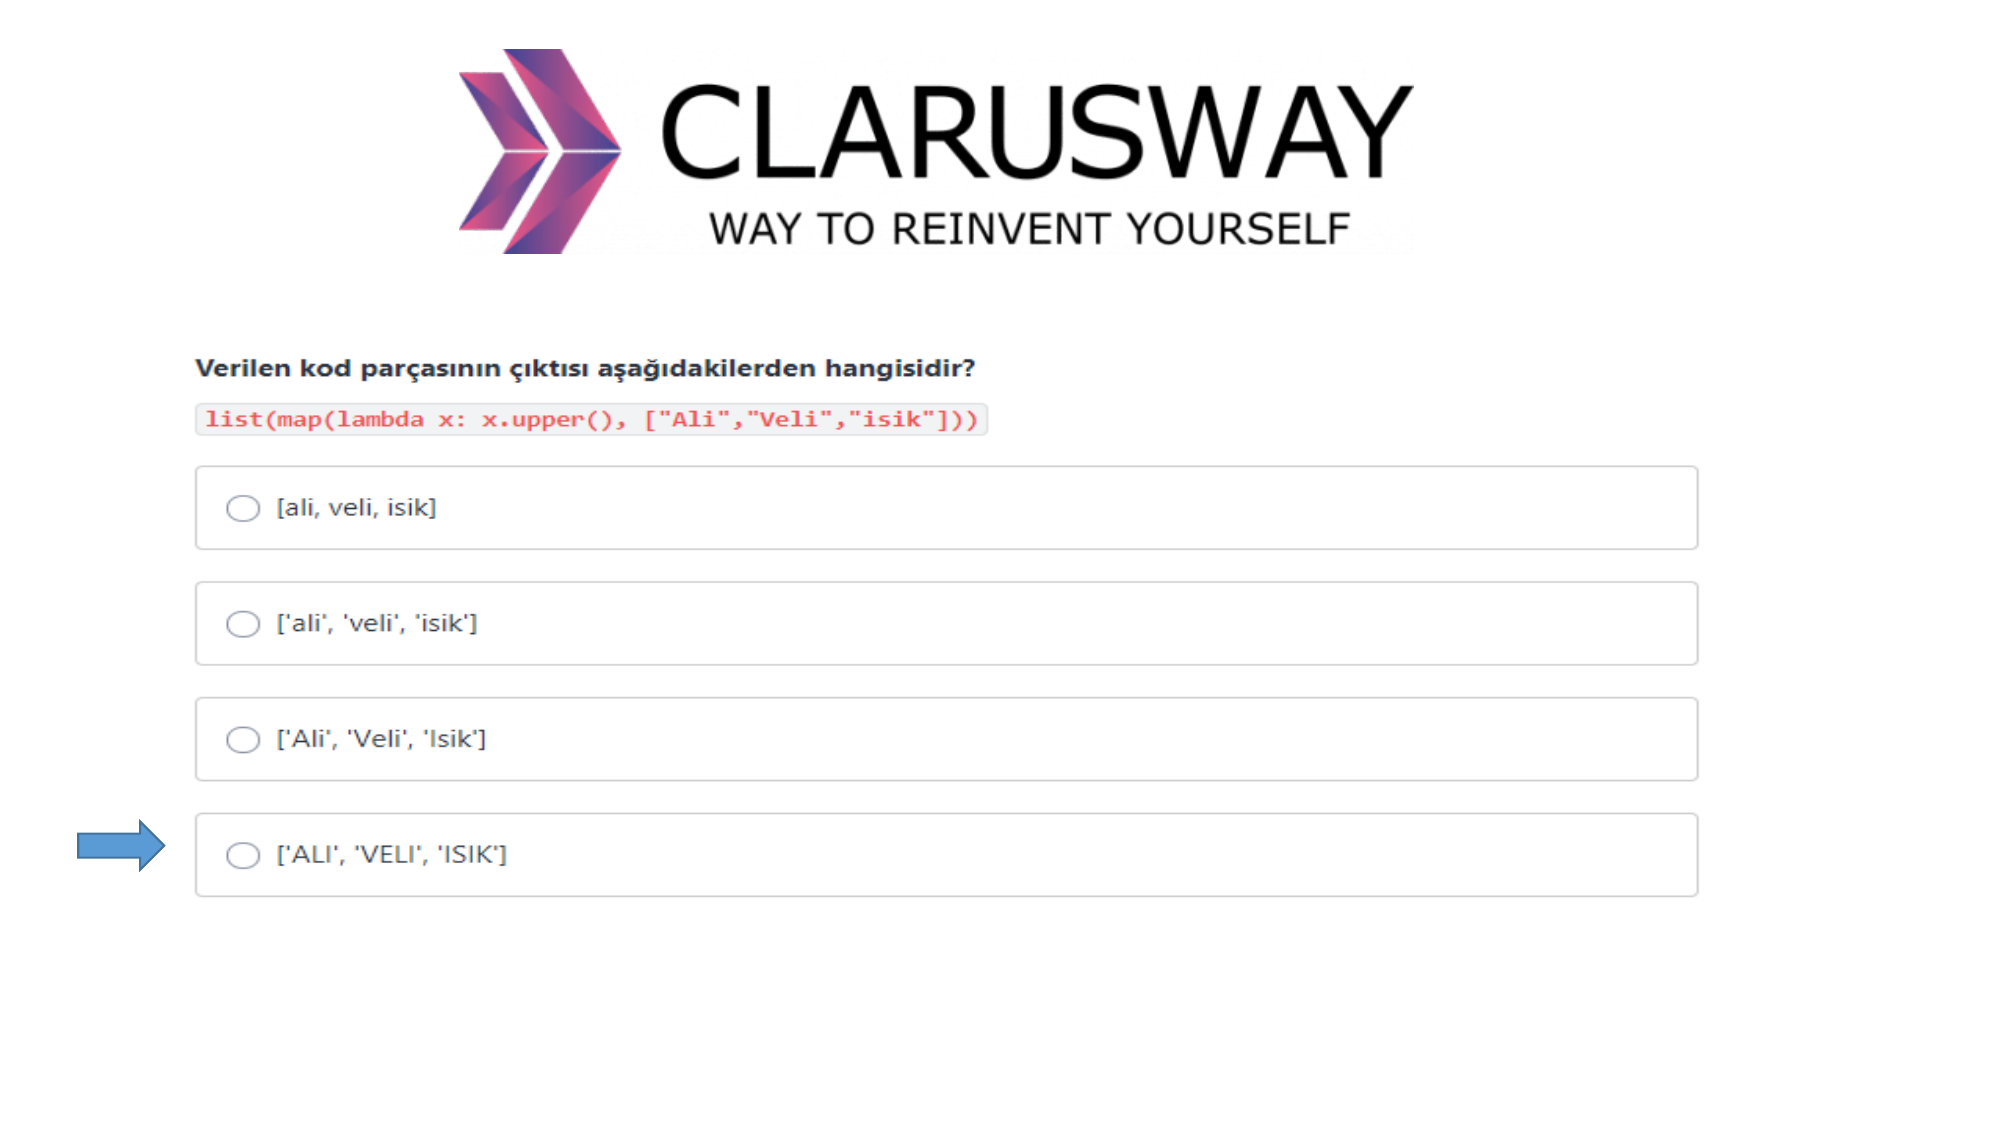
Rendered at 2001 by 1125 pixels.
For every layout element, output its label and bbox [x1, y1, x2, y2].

picture [164, 335, 1898, 974]
text_box [77, 819, 164, 873]
picture [459, 48, 1414, 254]
